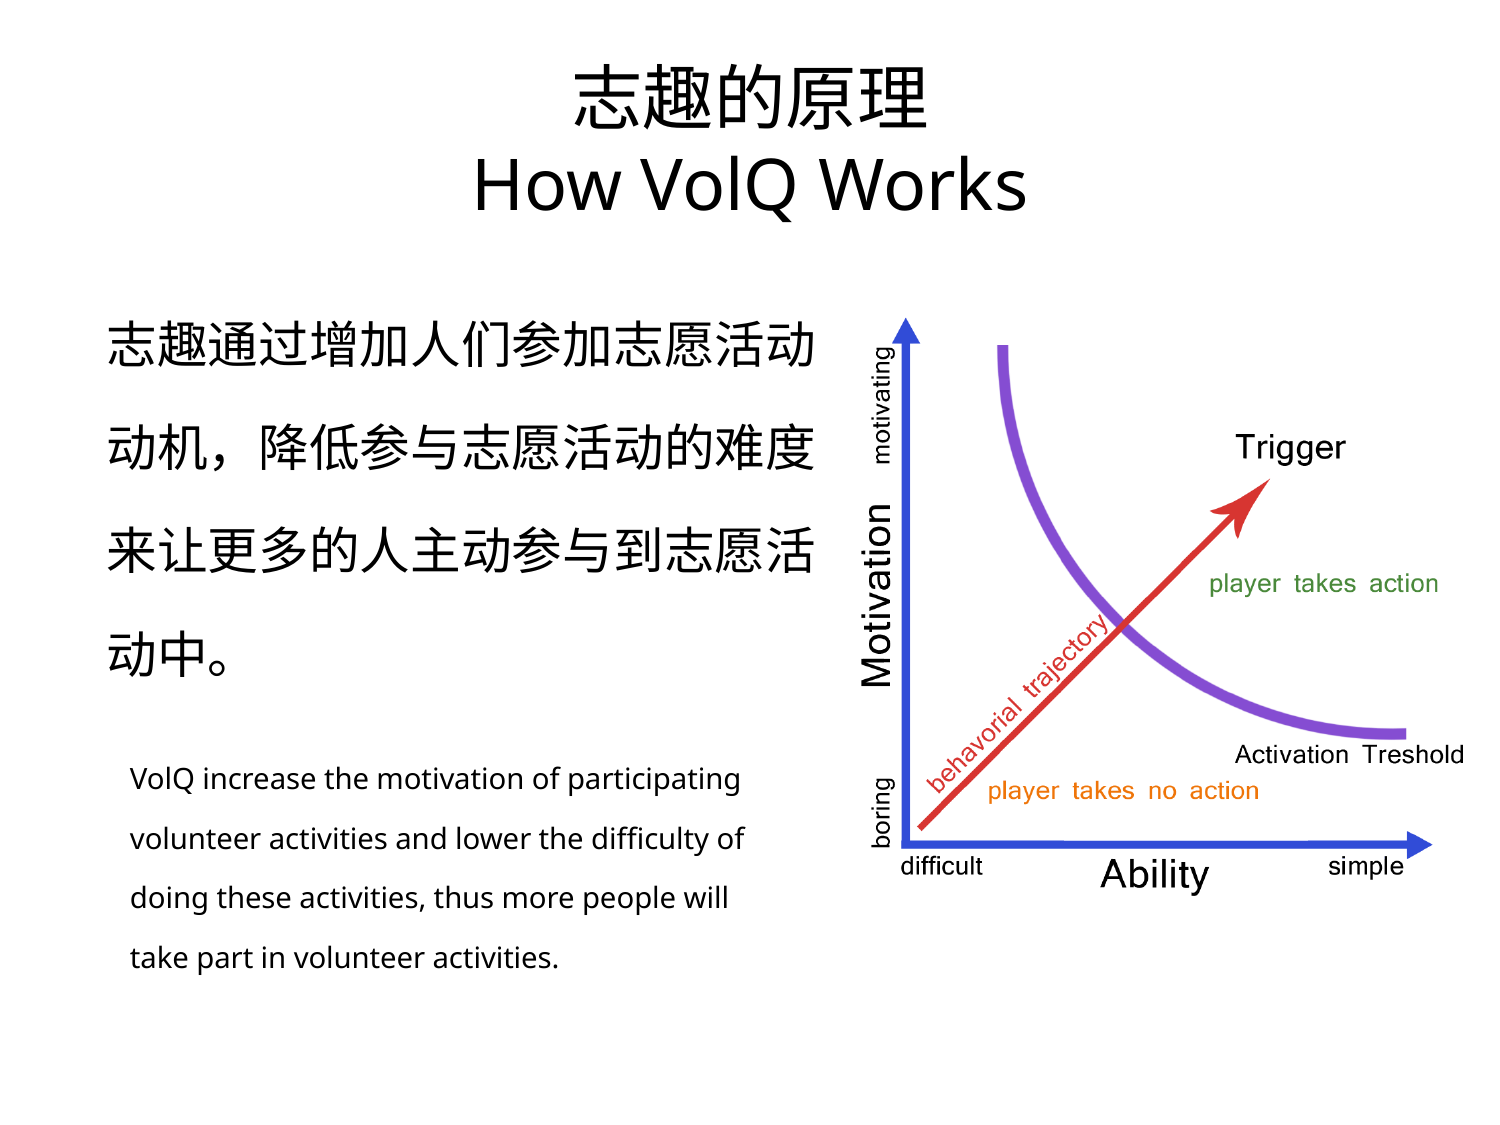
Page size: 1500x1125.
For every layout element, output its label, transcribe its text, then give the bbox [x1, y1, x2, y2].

picture [820, 266, 1483, 929]
list 志趣通过增加人们参加志愿活动动机，降低参与志愿活动的难度来让更多的人主动参与到志愿活动中。 [41, 262, 833, 693]
title 志趣的原理 How VolQ Works [75, 45, 1425, 233]
text_box VolQ increase the motivation of participating volunteer activities and lower the difficulty of doing these activities, thus more people will take part in volunteer activities. [53, 727, 774, 1000]
